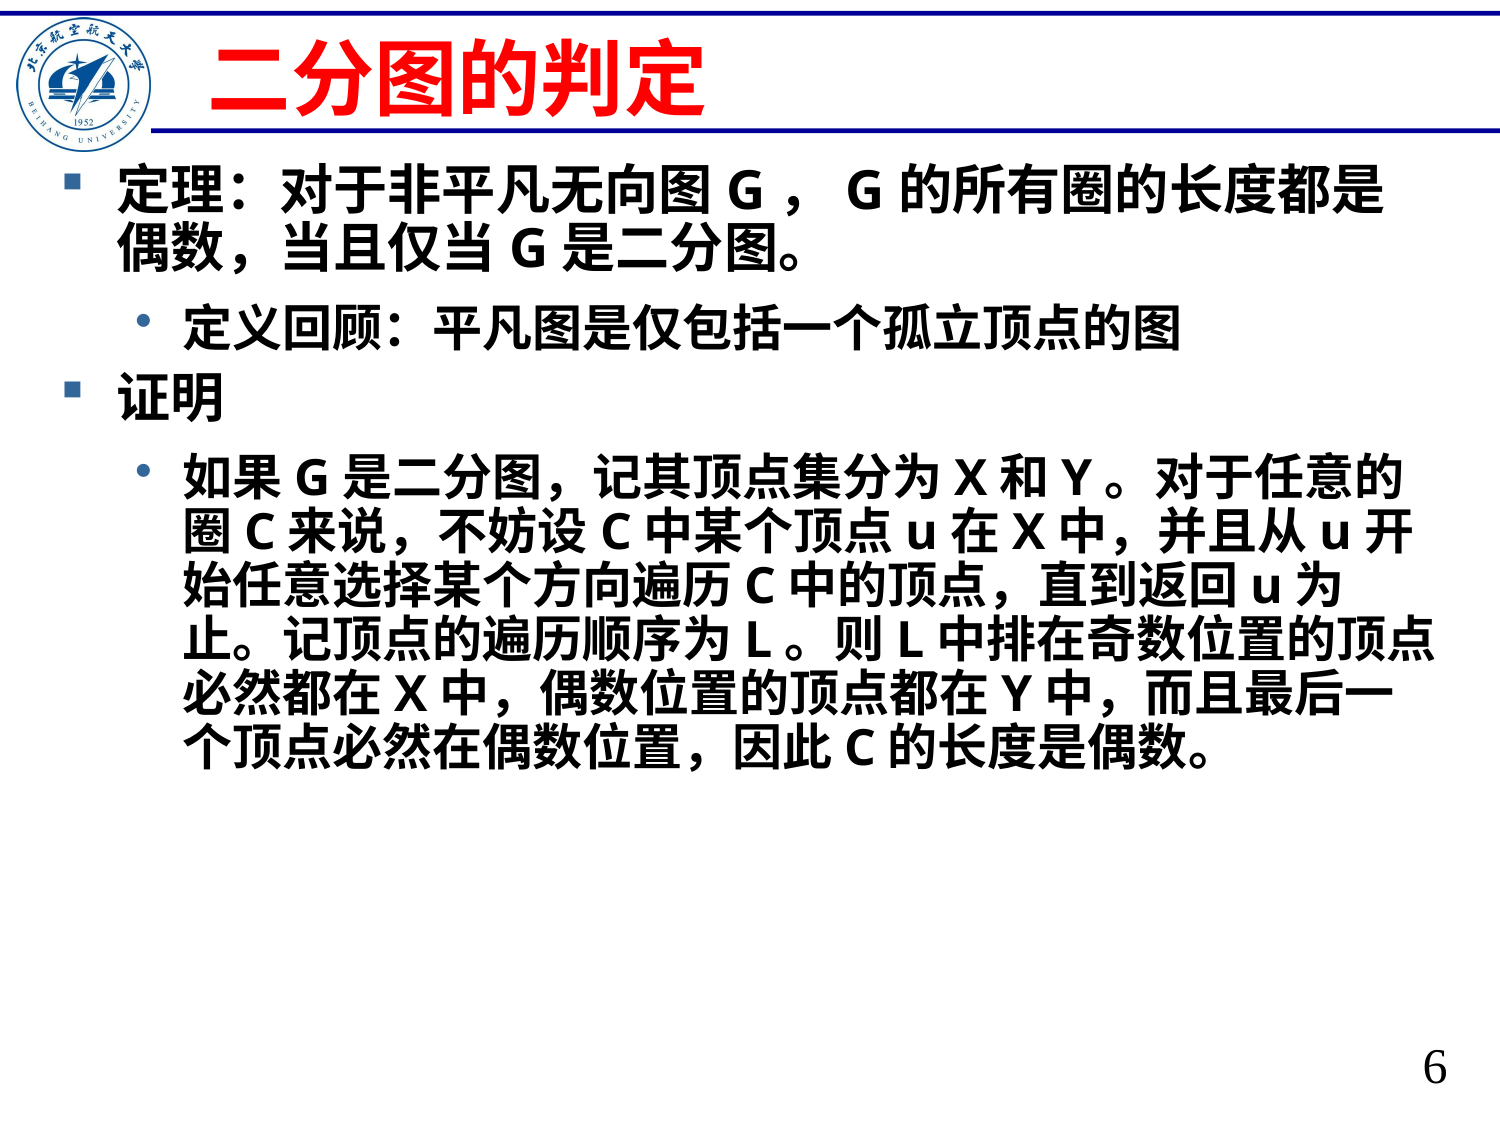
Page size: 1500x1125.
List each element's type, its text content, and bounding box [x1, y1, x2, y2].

title 二分图的判定 [192, 32, 1415, 120]
picture [16, 17, 151, 152]
list 定理：对于非平凡无向图G，G的所有圈的长度都是偶数，当且仅当G是二分图。 定义回顾：平凡图是仅包括一个孤立顶点的图 证明 如果G是二分图，记其顶点集分为X和Y。对于任意的圈C来说，不妨设C中某个顶点u在X中，并且从u开始任意选择某个方向遍历C中的顶点，直到返回u为止。记顶点的遍历顺序为L。则L中排在奇数位置的顶点必然都在X中，偶数位置的顶点都在Y中，而且最后一个顶点必然在偶数位置，因此C的长度是偶数。 [45, 155, 1455, 1093]
